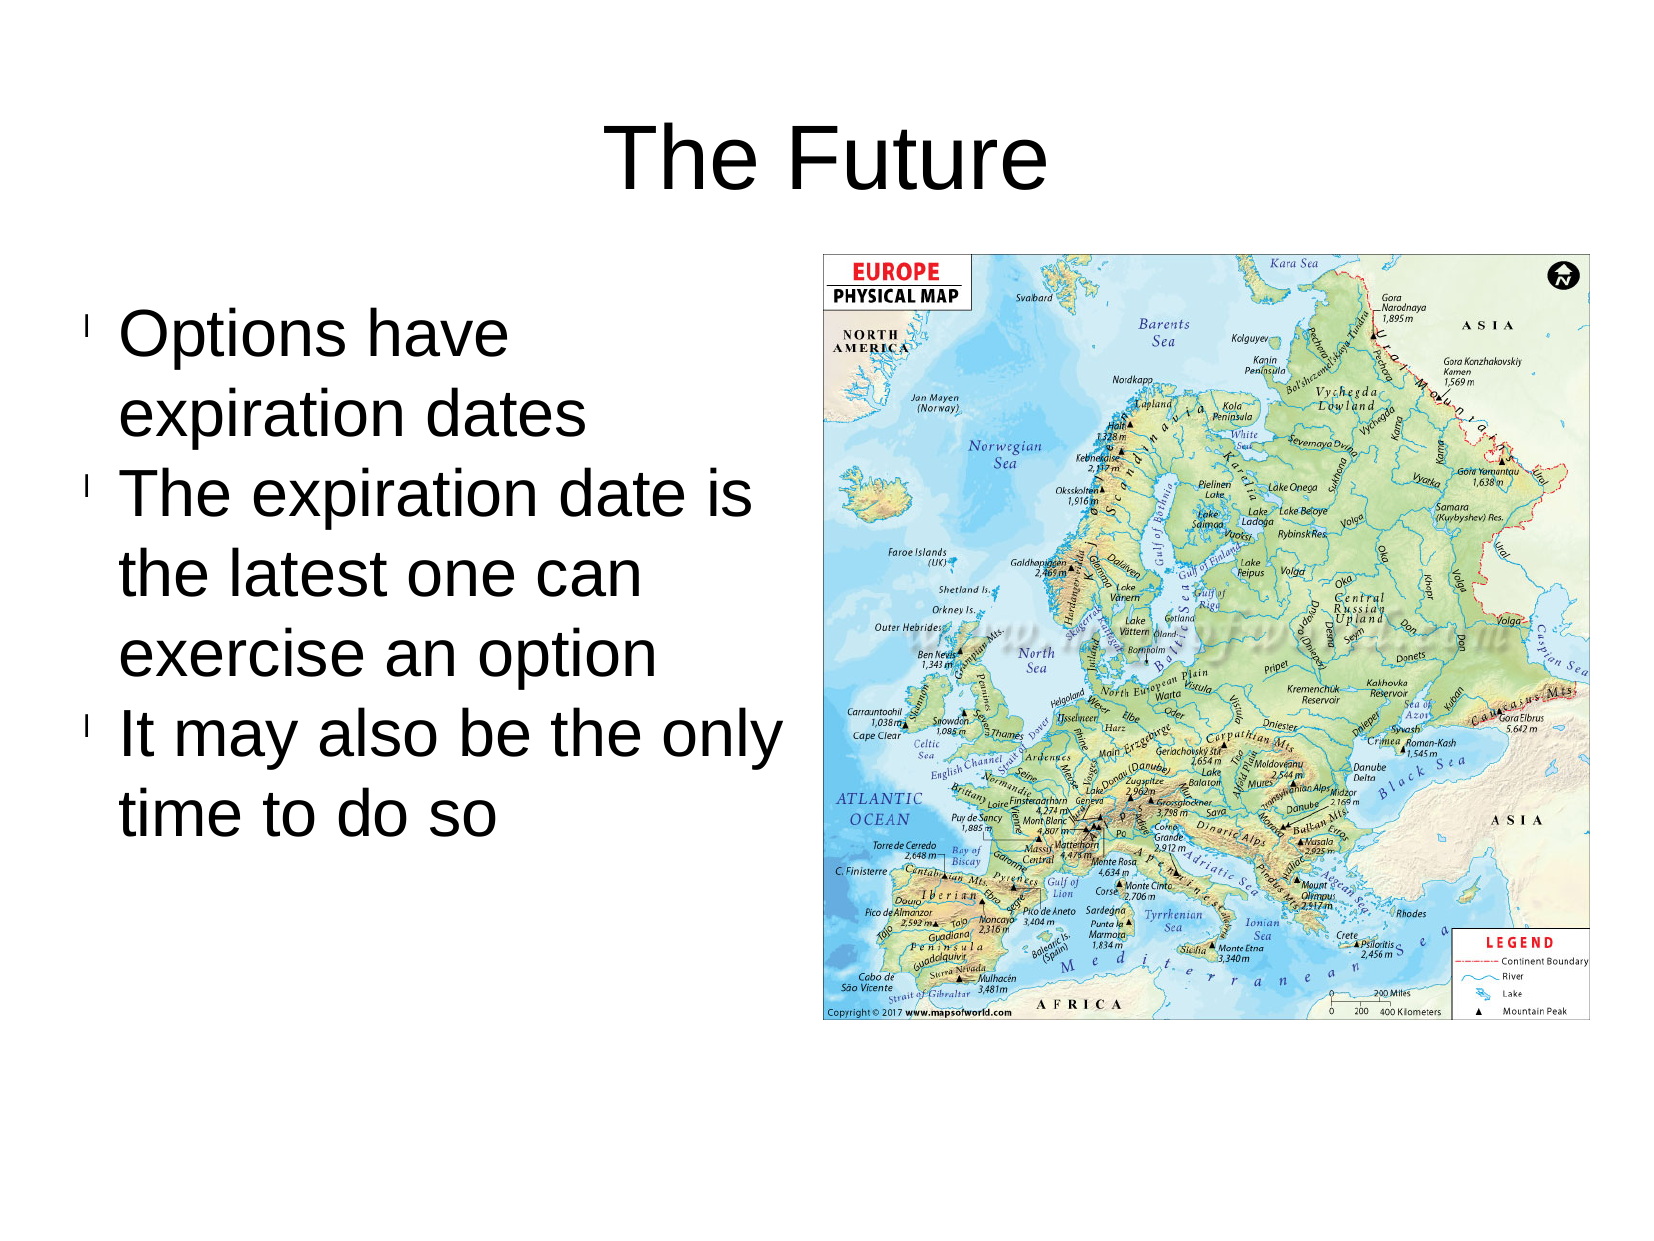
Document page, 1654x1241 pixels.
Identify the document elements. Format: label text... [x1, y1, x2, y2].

picture [822, 254, 1591, 1021]
text_box Options have expiration dates The expiration date is the latest one can exercise an option It may also be the only time to do so [82, 290, 809, 1010]
text_box The Future [82, 49, 1571, 257]
